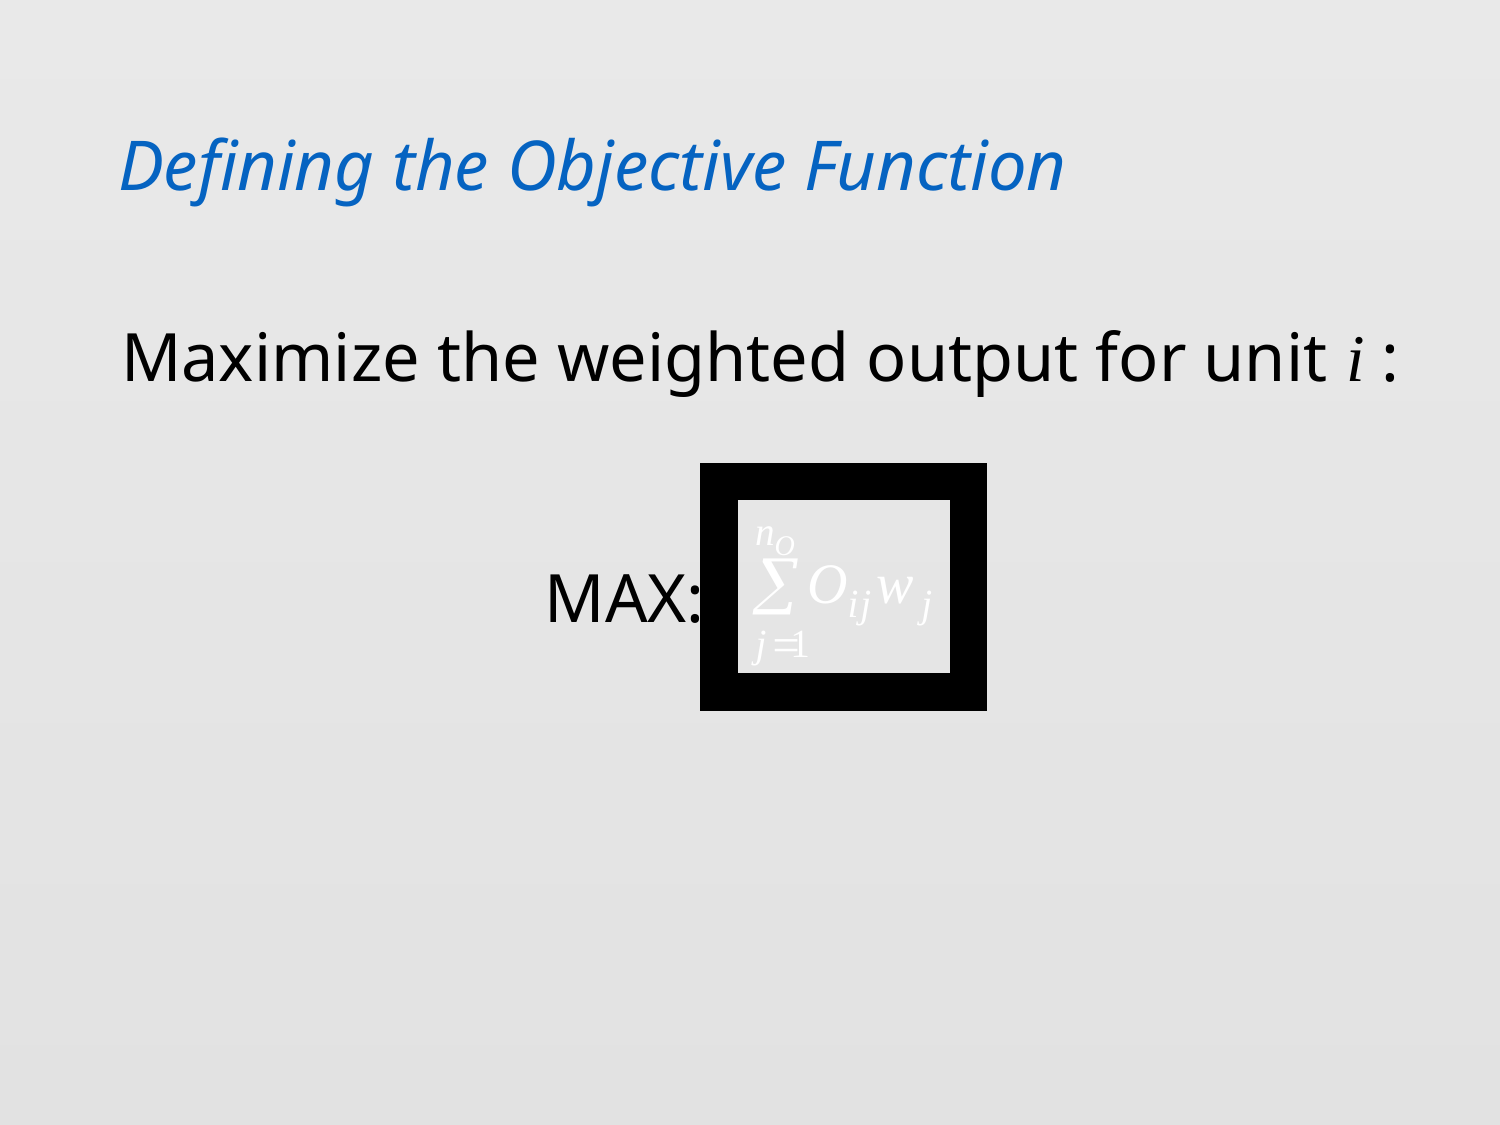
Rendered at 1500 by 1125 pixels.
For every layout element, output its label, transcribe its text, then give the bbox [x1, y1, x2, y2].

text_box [474, 499, 950, 674]
text_box Maximize the weighted output for unit i : [21, 283, 1500, 403]
title Defining the Objective Function [103, 59, 1397, 278]
